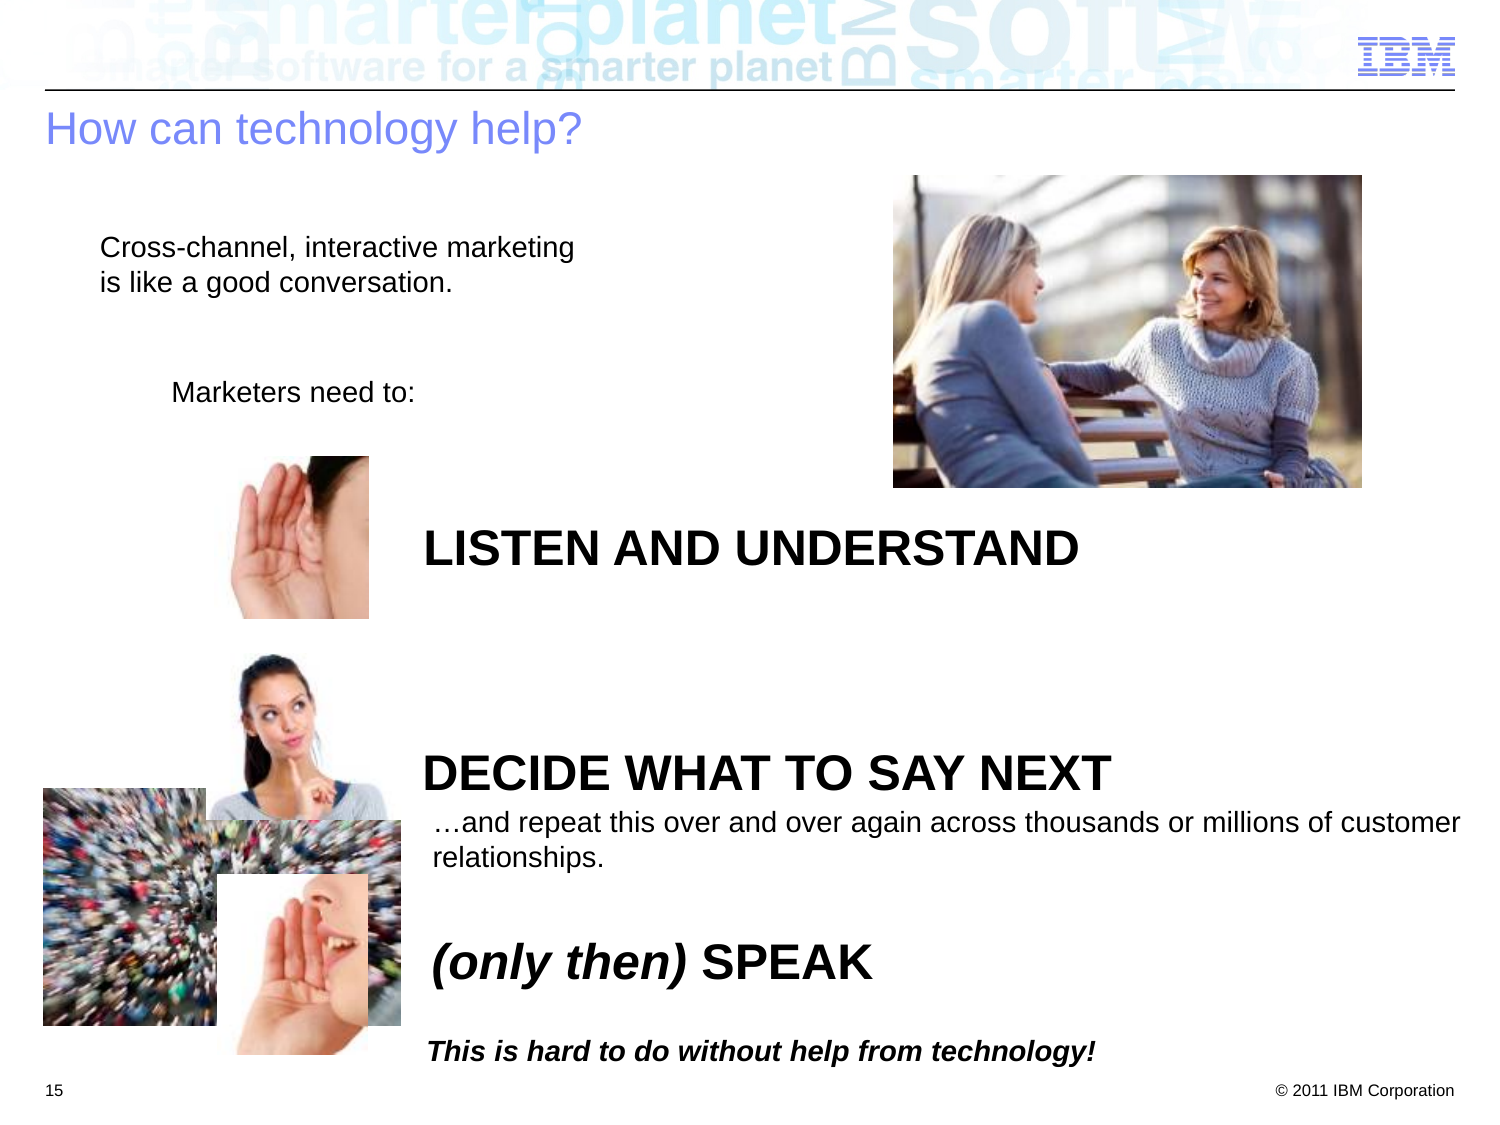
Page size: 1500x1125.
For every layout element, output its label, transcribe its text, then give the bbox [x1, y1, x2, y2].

slide_number 15 [29, 1072, 91, 1103]
text_box LISTEN AND UNDERSTAND [408, 507, 1096, 583]
text_box Cross-channel, interactive marketing is like a good conversation. [85, 220, 888, 306]
picture [42, 652, 403, 1055]
text_box This is hard to do without help from technology! [411, 915, 1500, 1075]
text_box …and repeat this over and over again across thousands or millions of customer relationships. [417, 796, 1500, 881]
title How can technology help? [29, 97, 1456, 203]
picture [0, 0, 1500, 90]
picture [893, 175, 1363, 488]
text_box DECIDE WHAT TO SAY NEXT [407, 733, 1128, 808]
picture [214, 456, 369, 619]
text_box Marketers need to: [156, 366, 431, 416]
